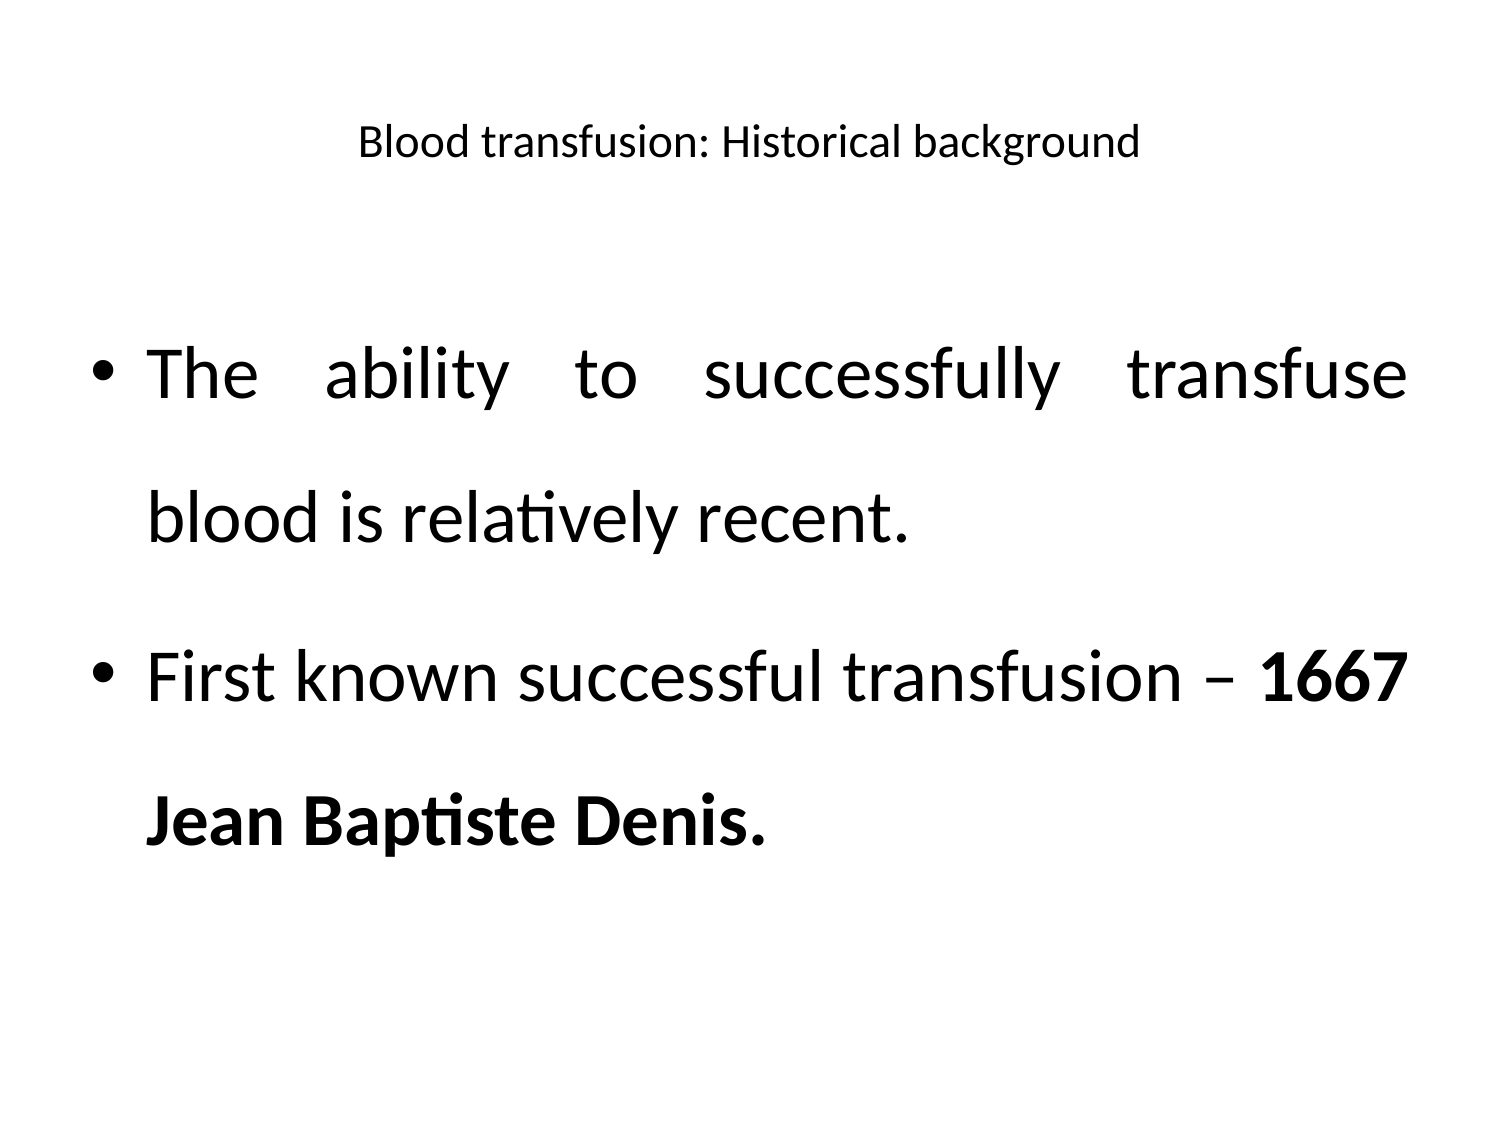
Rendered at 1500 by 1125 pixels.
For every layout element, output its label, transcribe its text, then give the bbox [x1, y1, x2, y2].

list The ability to successfully transfuse blood is relatively recent. First known successful transfusion – 1667 Jean Baptiste Denis. [75, 262, 1425, 1005]
title Blood transfusion: Historical background [75, 45, 1425, 233]
